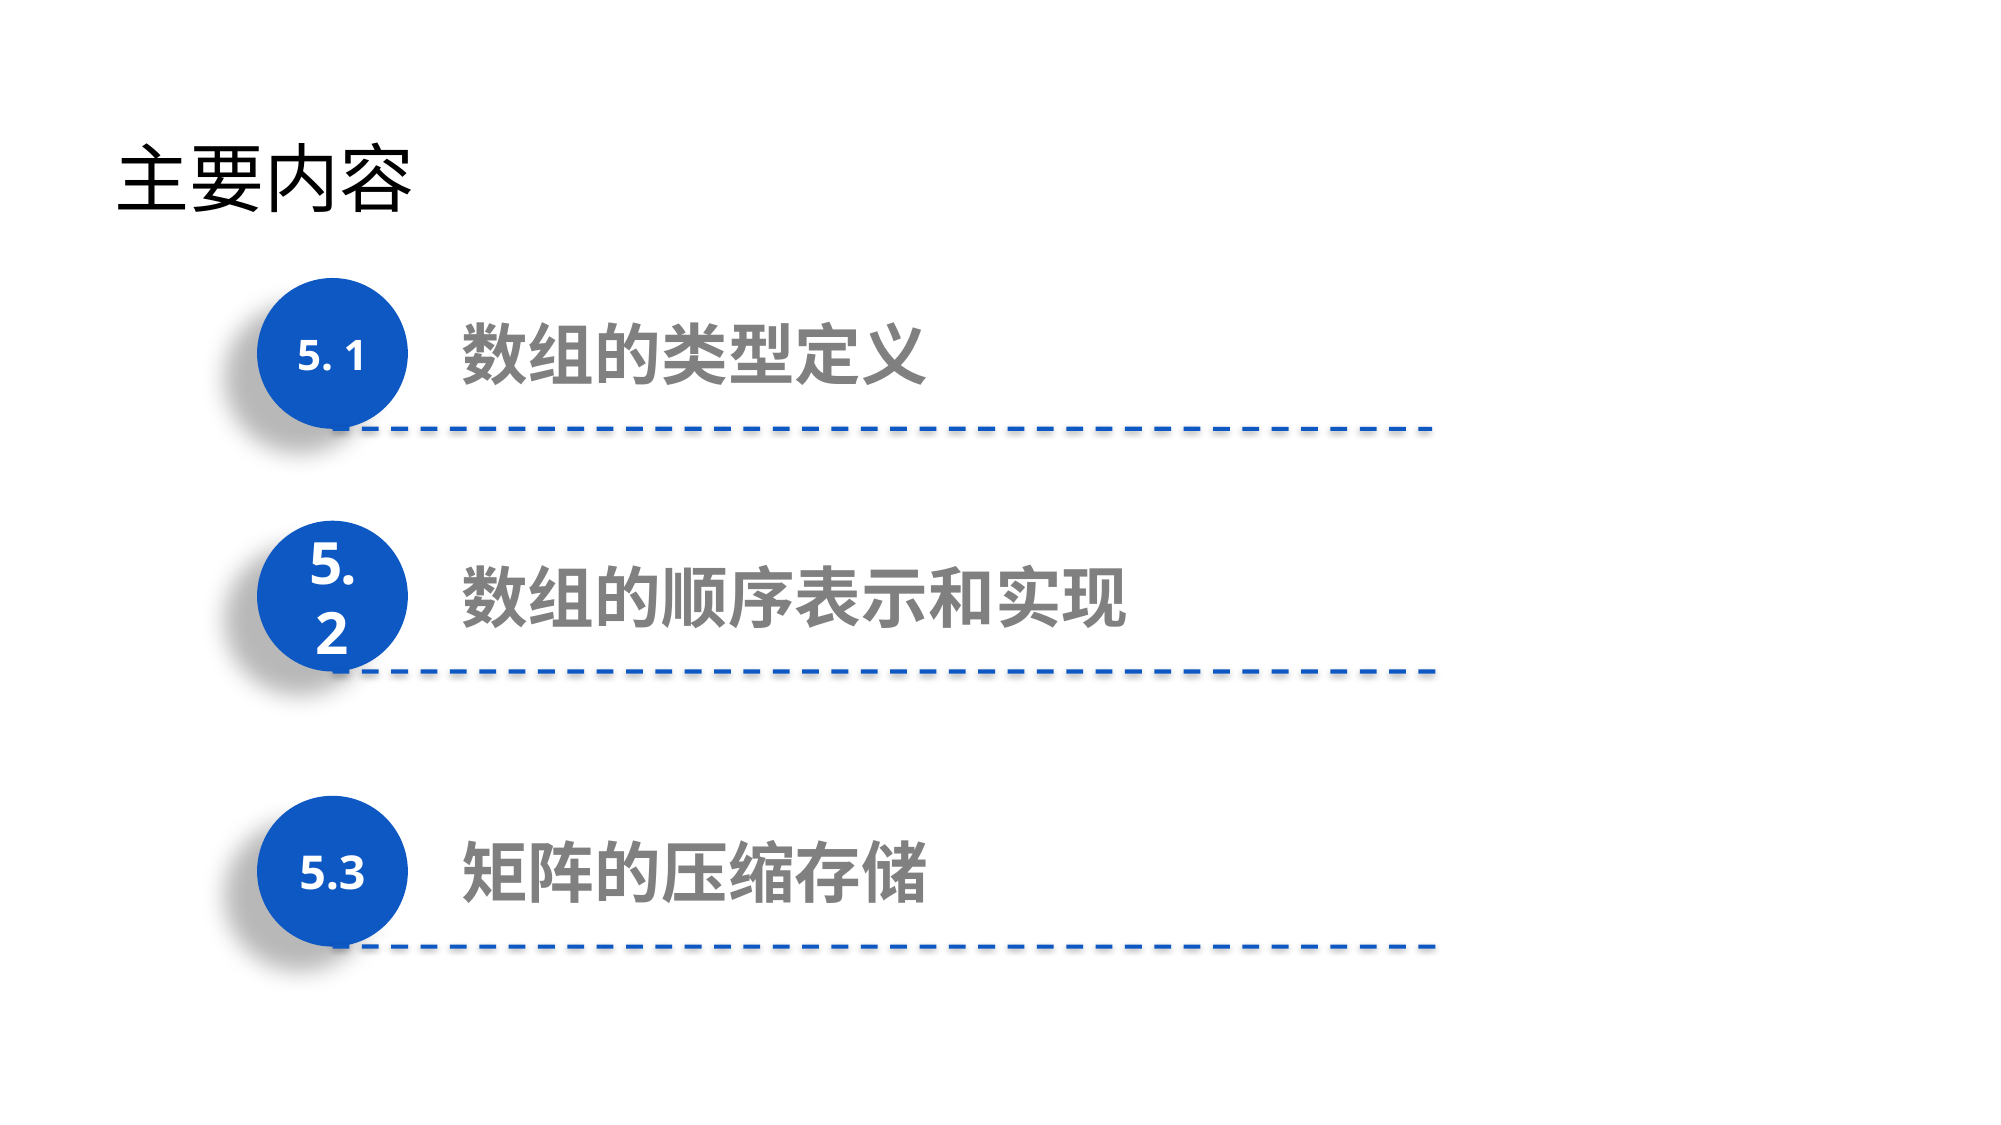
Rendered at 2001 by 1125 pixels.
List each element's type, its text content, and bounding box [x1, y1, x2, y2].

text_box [256, 520, 1447, 672]
title 主要内容 [99, 120, 1900, 233]
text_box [256, 795, 1447, 947]
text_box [256, 277, 1447, 430]
